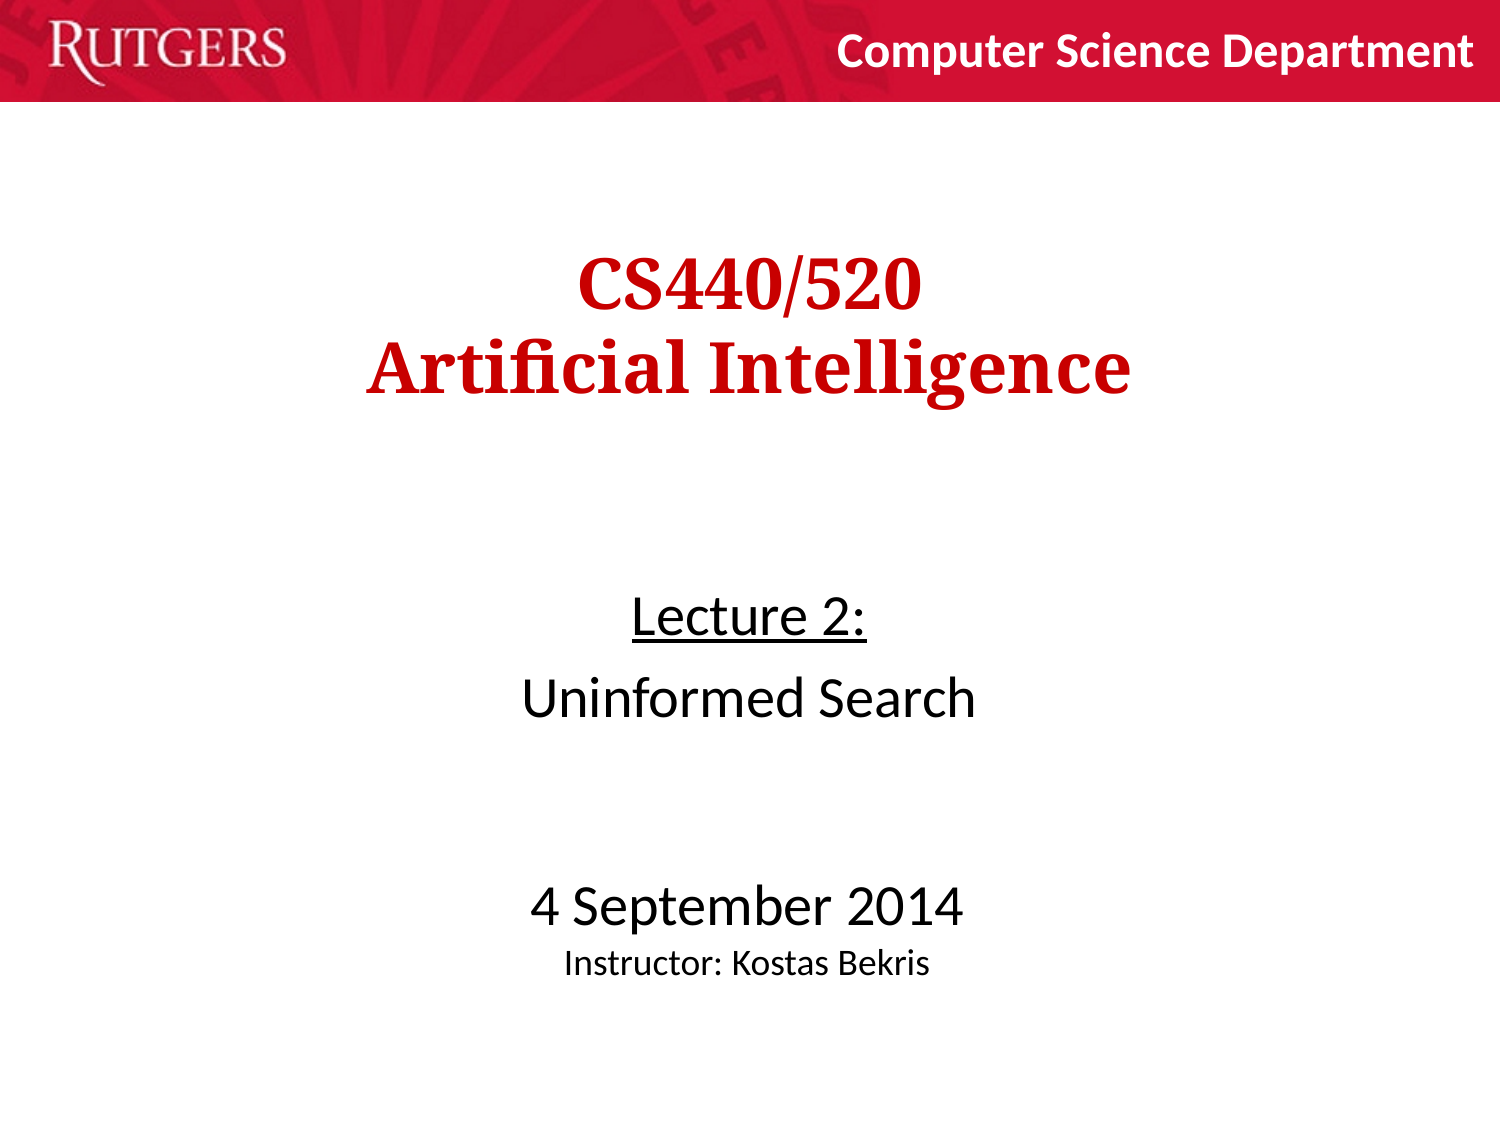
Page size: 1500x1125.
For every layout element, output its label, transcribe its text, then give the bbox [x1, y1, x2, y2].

list Lecture 2: Uninformed Search [112, 569, 1386, 783]
picture [0, 0, 1500, 102]
text_box Computer Science Department [318, 6, 1475, 88]
title CS440/520 Artificial Intelligence [0, 237, 1500, 409]
text_box 4 September 2014 Instructor: Kostas Bekris [114, 877, 1381, 973]
